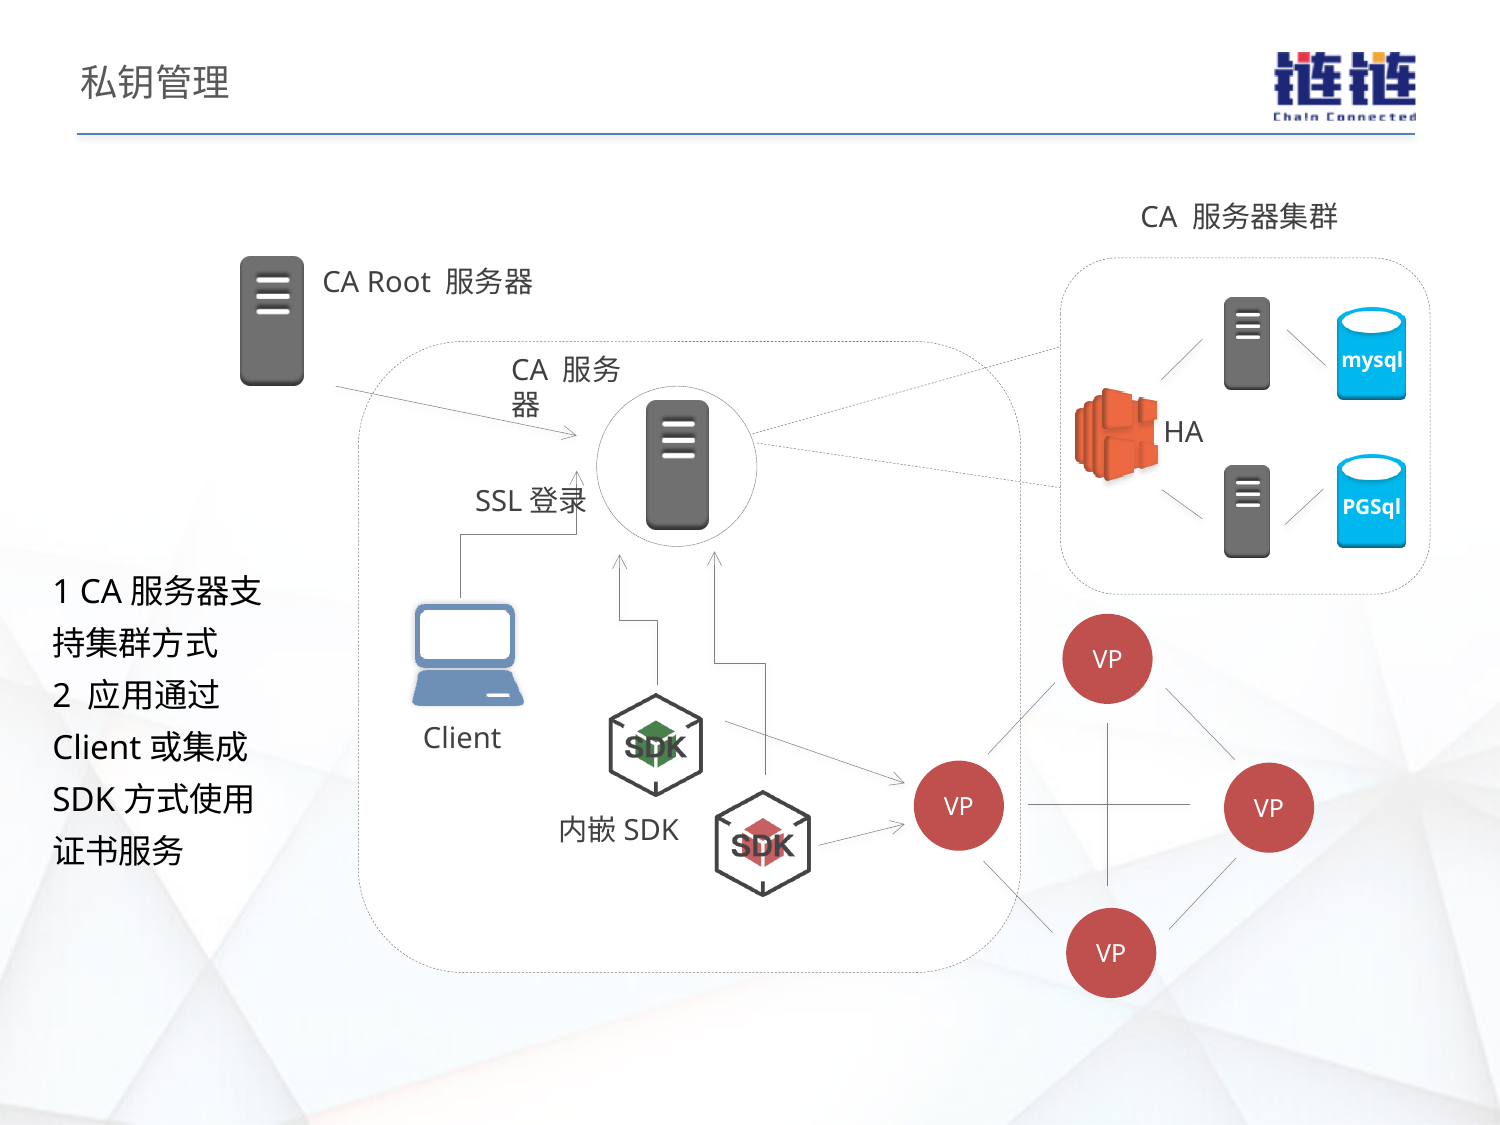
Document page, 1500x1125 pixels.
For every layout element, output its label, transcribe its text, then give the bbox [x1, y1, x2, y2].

text_box CA 服务器 [496, 343, 663, 429]
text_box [1165, 687, 1236, 760]
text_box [1060, 257, 1500, 595]
picture [0, 400, 1500, 1125]
text_box [356, 429, 603, 463]
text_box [756, 442, 1055, 494]
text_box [724, 720, 905, 784]
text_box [818, 823, 905, 846]
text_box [987, 682, 1056, 755]
text_box [663, 384, 754, 463]
text_box [594, 429, 640, 463]
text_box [752, 337, 1055, 434]
text_box CA 服务器集群 [1125, 190, 1359, 241]
text_box [376, 339, 749, 422]
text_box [983, 860, 1053, 933]
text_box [454, 476, 583, 593]
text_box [572, 601, 704, 639]
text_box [1168, 857, 1237, 930]
text_box CA Root 服务器 [307, 255, 551, 306]
picture [1273, 51, 1416, 121]
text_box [335, 385, 577, 436]
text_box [627, 637, 852, 689]
picture [240, 256, 304, 386]
text_box 私钥管理 [65, 51, 371, 112]
